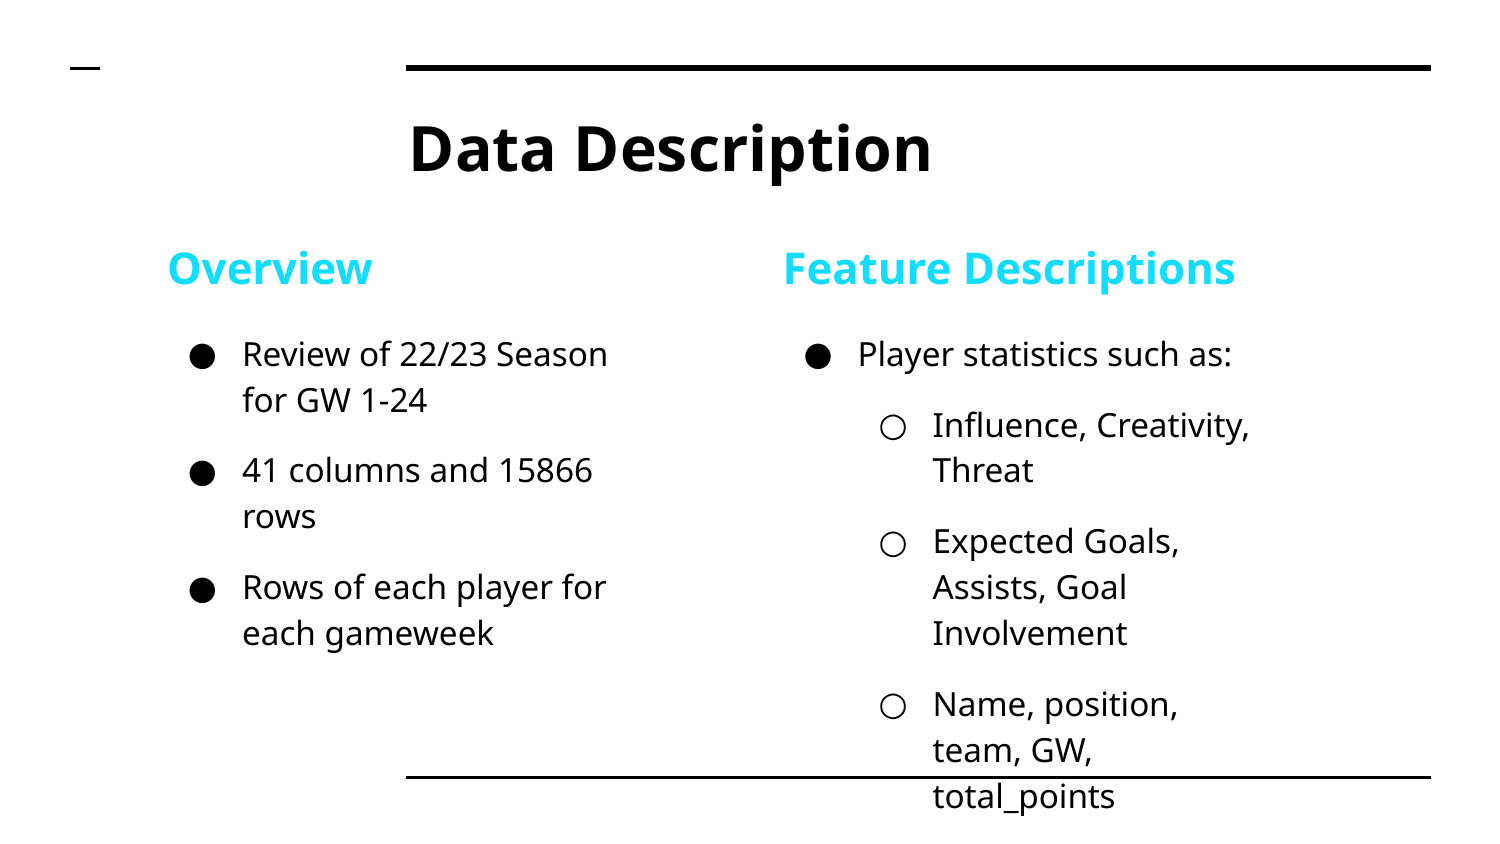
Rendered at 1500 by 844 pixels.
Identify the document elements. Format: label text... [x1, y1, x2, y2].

title Data Description [393, 94, 1431, 199]
list Feature Descriptions Player statistics such as: Influence, Creativity, Threat Expected Goals, Assists, Goal Involvement Name, position, team, GW, total_points [767, 218, 1272, 711]
list Overview Review of 22/23 Season for GW 1-24 41 columns and 15866 rows Rows of each player for each gameweek [152, 218, 656, 711]
